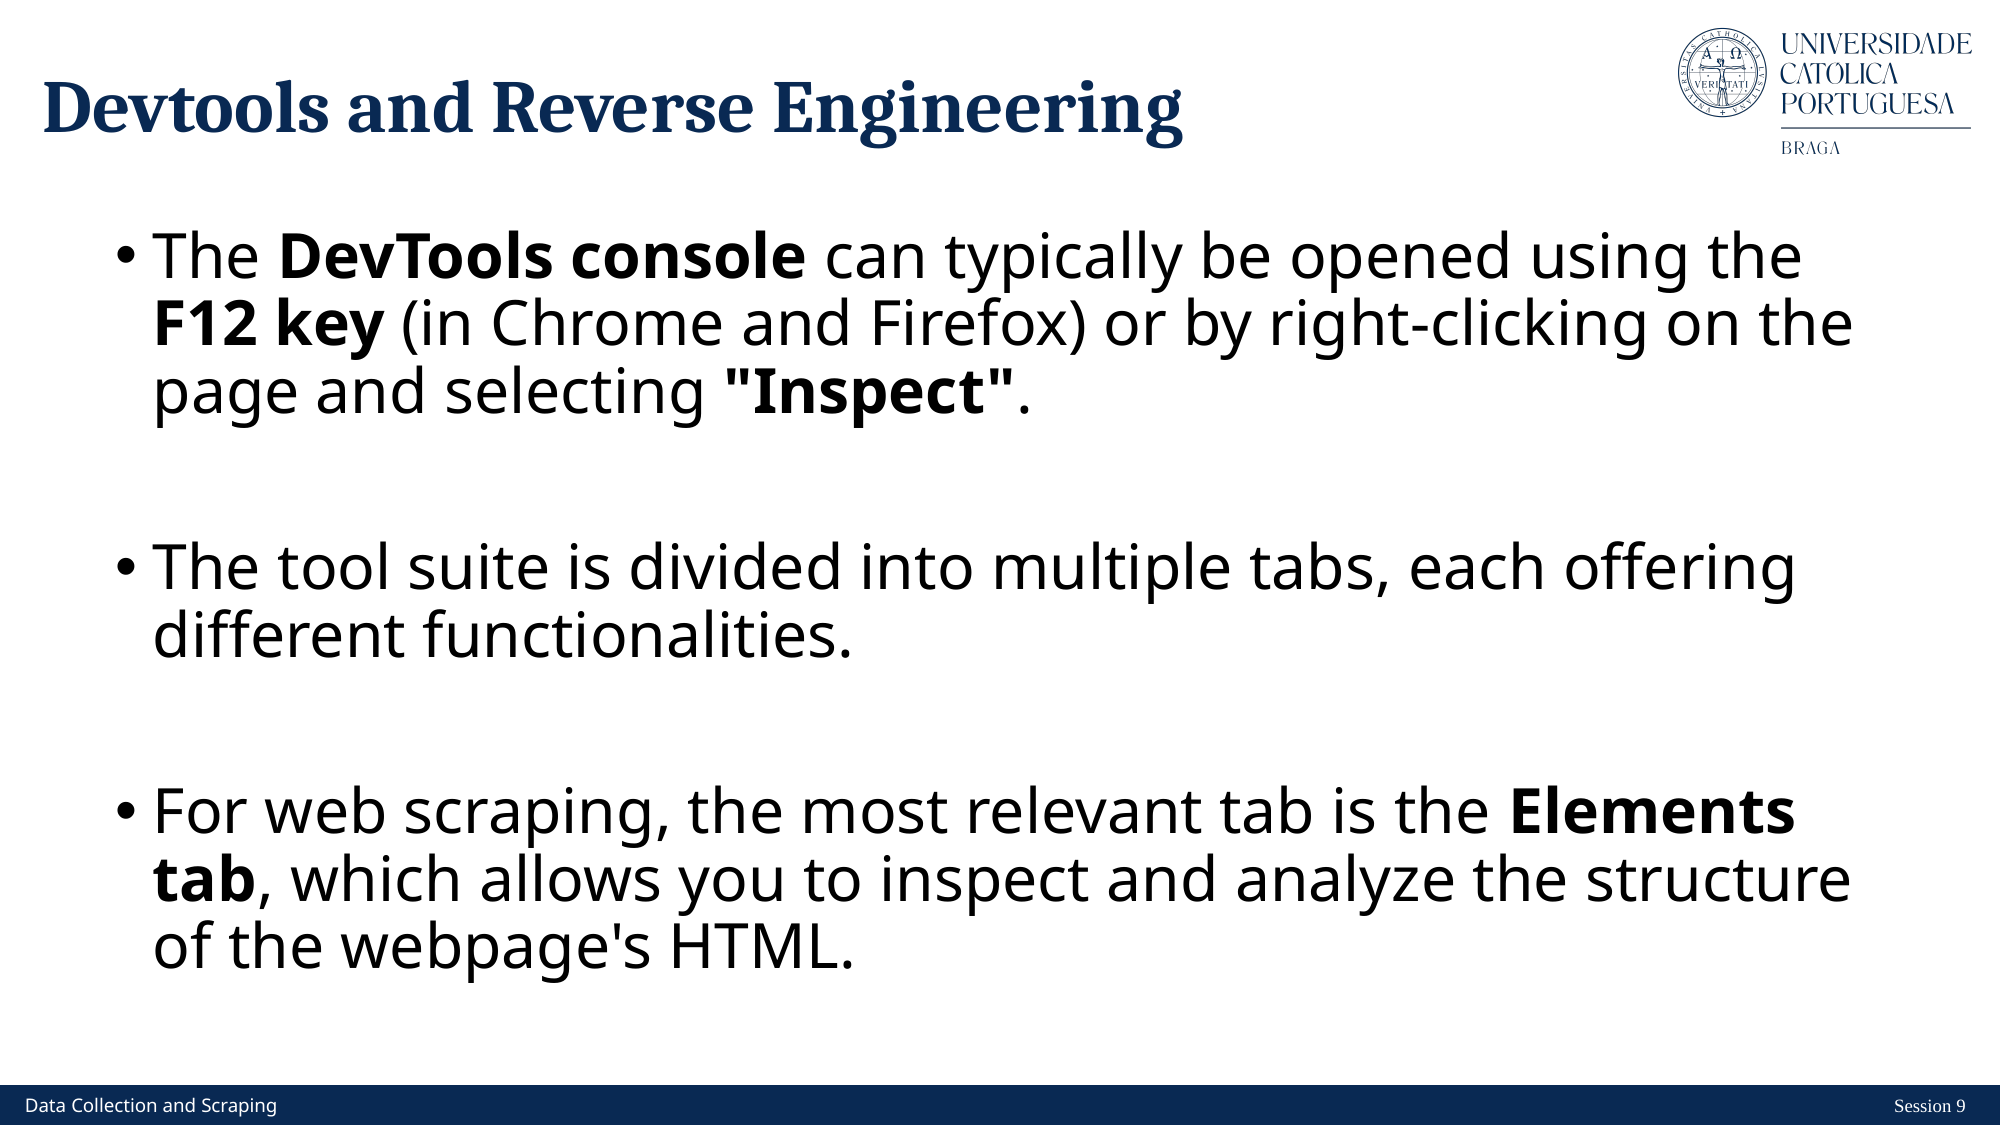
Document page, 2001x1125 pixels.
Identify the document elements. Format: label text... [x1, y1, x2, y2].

picture [1672, 18, 1982, 163]
text_box [0, 1085, 2000, 1125]
title Devtools and Reverse Engineering [27, 0, 1753, 218]
text_box Session 9 [865, 1086, 1981, 1125]
text_box Data Collection and Scraping [9, 1086, 865, 1125]
text_box The DevTools console can typically be opened using the F12 key (in Chrome and Firefox) or by right-clicking on the page and selecting "Inspect". The tool suite is divided into multiple tabs, each offering different functionalities. For web scraping, the most relevant tab is the Elements tab, which allows you to inspect and analyze the structure of the webpage's HTML. [100, 216, 1897, 1046]
